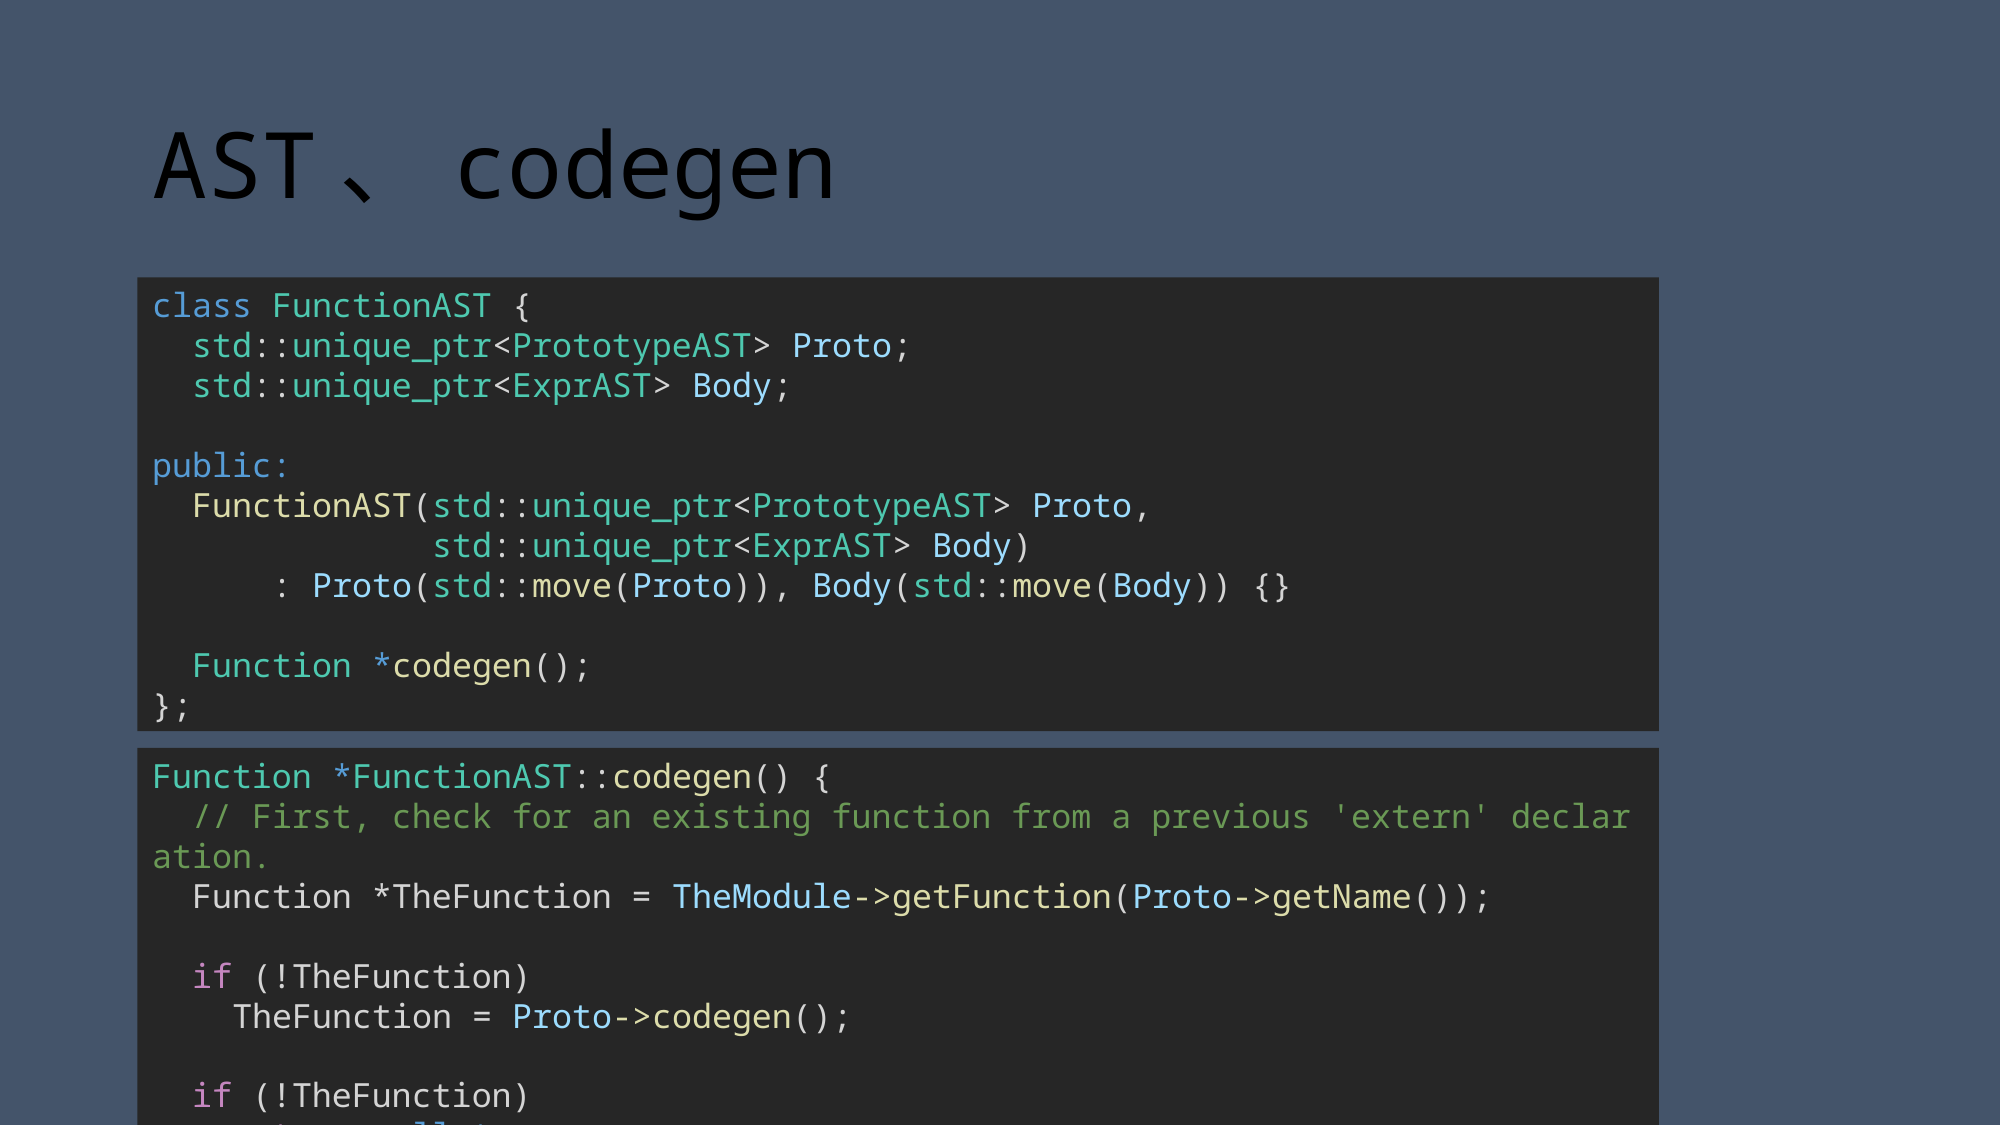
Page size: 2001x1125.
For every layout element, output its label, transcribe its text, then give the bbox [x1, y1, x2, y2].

title AST、codegen [137, 59, 1863, 278]
text_box Function *FunctionAST::codegen() { // First, check for an existing function from a previous 'extern' declaration. Function *TheFunction = TheModule->getFunction(Proto->getName()); if (!TheFunction) TheFunction = Proto->codegen(); if (!TheFunction) return nullptr; // Create a new basic block to start insertion into. BasicBlock *BB = BasicBlock::Create(TheContext, "entry", TheFunction); Builder.SetInsertPoint(BB); // 新指令插入到尾部 // Record the function arguments in the NamedValues map. NamedValues.clear(); for (auto &Arg : TheFunction->args()) NamedValues[std::string(Arg.getName())] = &Arg; // 参数列表插入 if (Value *RetVal = Body->codegen()) { // 进行函数的生成 // Finish off the function. Builder.CreateRet(RetVal); // Validate the generated code, checking for consistency. verifyFunction(*TheFunction); return TheFunction; } // Error reading body, remove function. TheFunction->eraseFromParent(); return nullptr; } [137, 747, 1659, 1125]
text_box class FunctionAST { std::unique_ptr<PrototypeAST> Proto; std::unique_ptr<ExprAST> Body; public: FunctionAST(std::unique_ptr<PrototypeAST> Proto, std::unique_ptr<ExprAST> Body) : Proto(std::move(Proto)), Body(std::move(Body)) {} Function *codegen(); }; [137, 277, 1659, 732]
